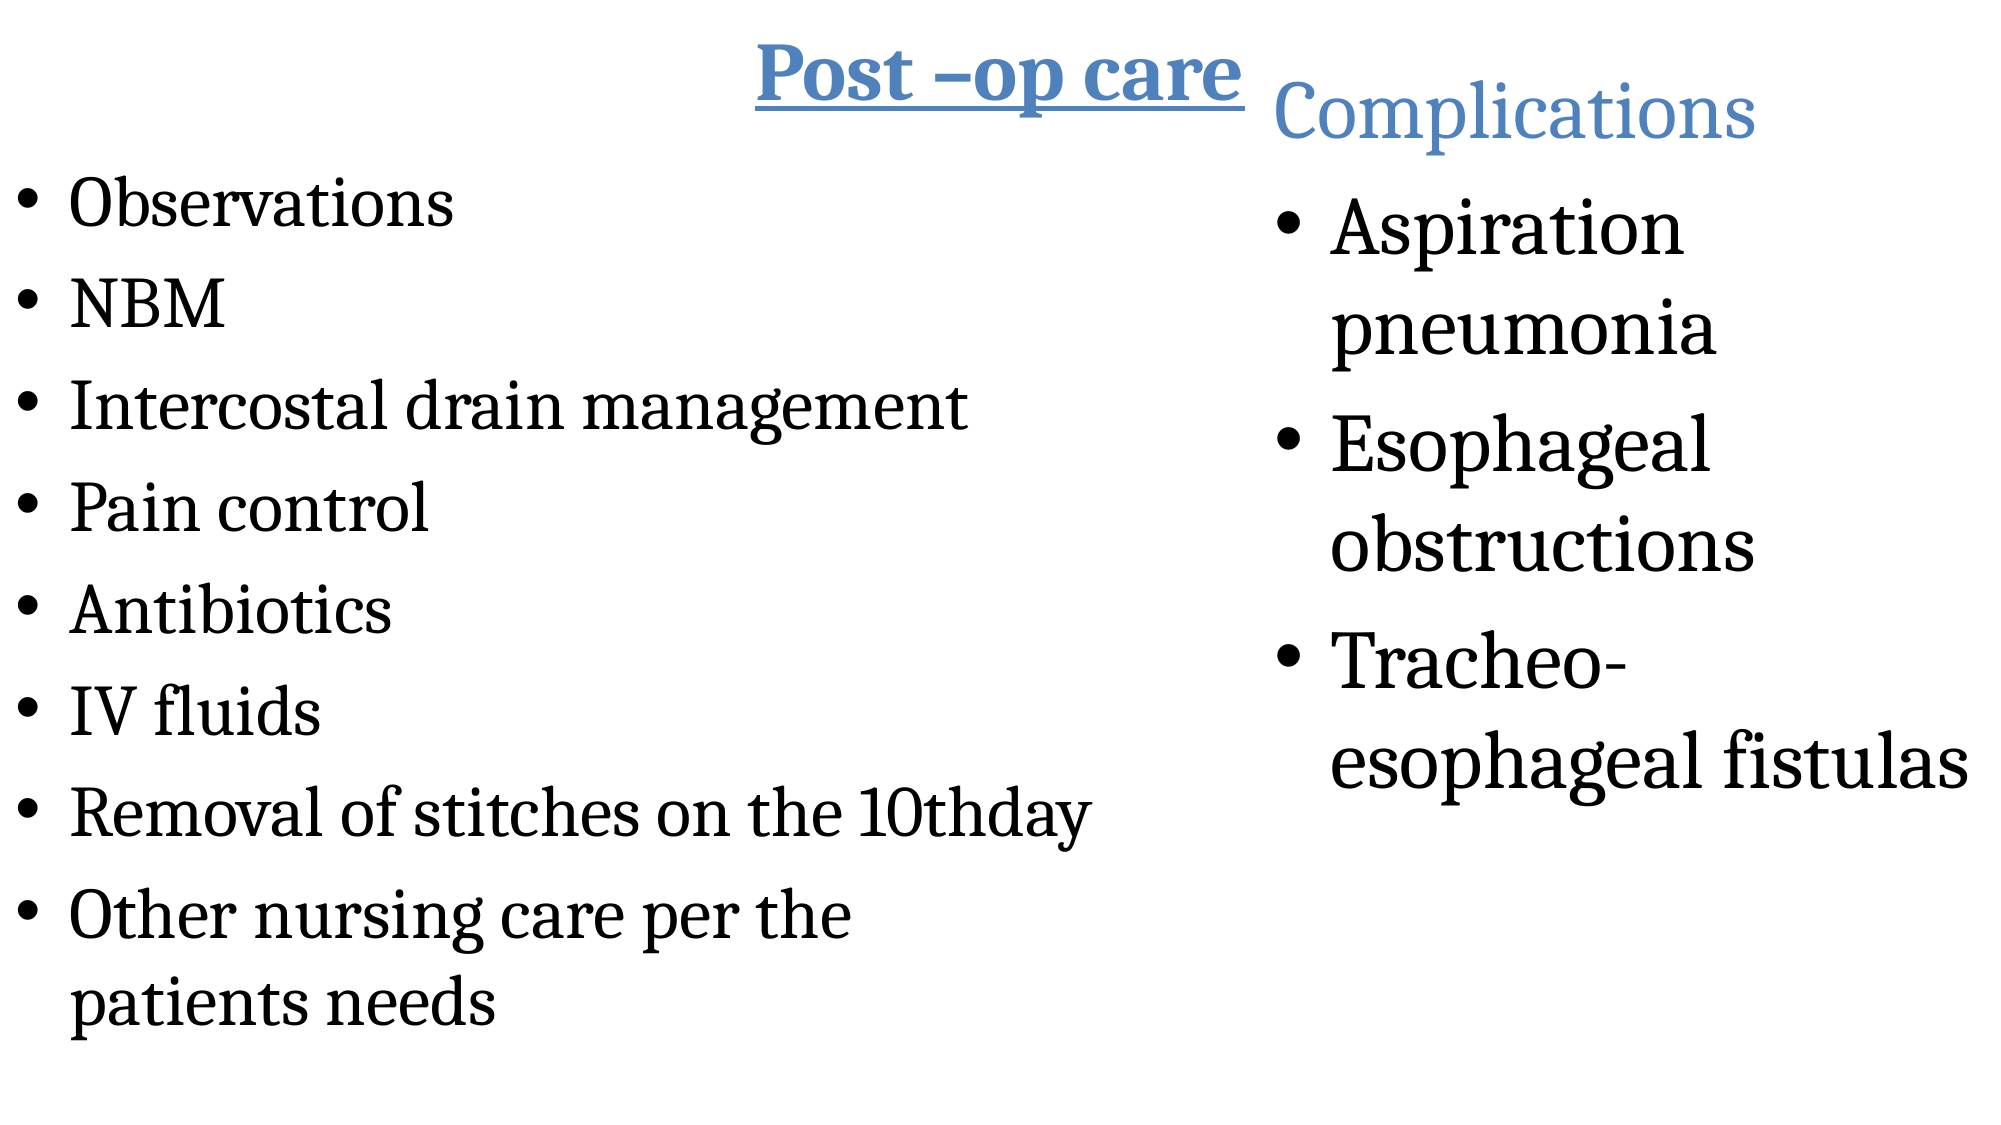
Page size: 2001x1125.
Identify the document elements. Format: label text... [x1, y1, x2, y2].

list Complications Aspiration pneumonia Esophageal obstructions Tracheo-esophageal fistulas [1259, 47, 2000, 1033]
title Post –op care [99, 0, 1900, 234]
list Observations NBM Intercostal drain management Pain control Antibiotics IV fluids Removal of stitches on the 10thday Other nursing care per the patients needs [0, 146, 1121, 1125]
